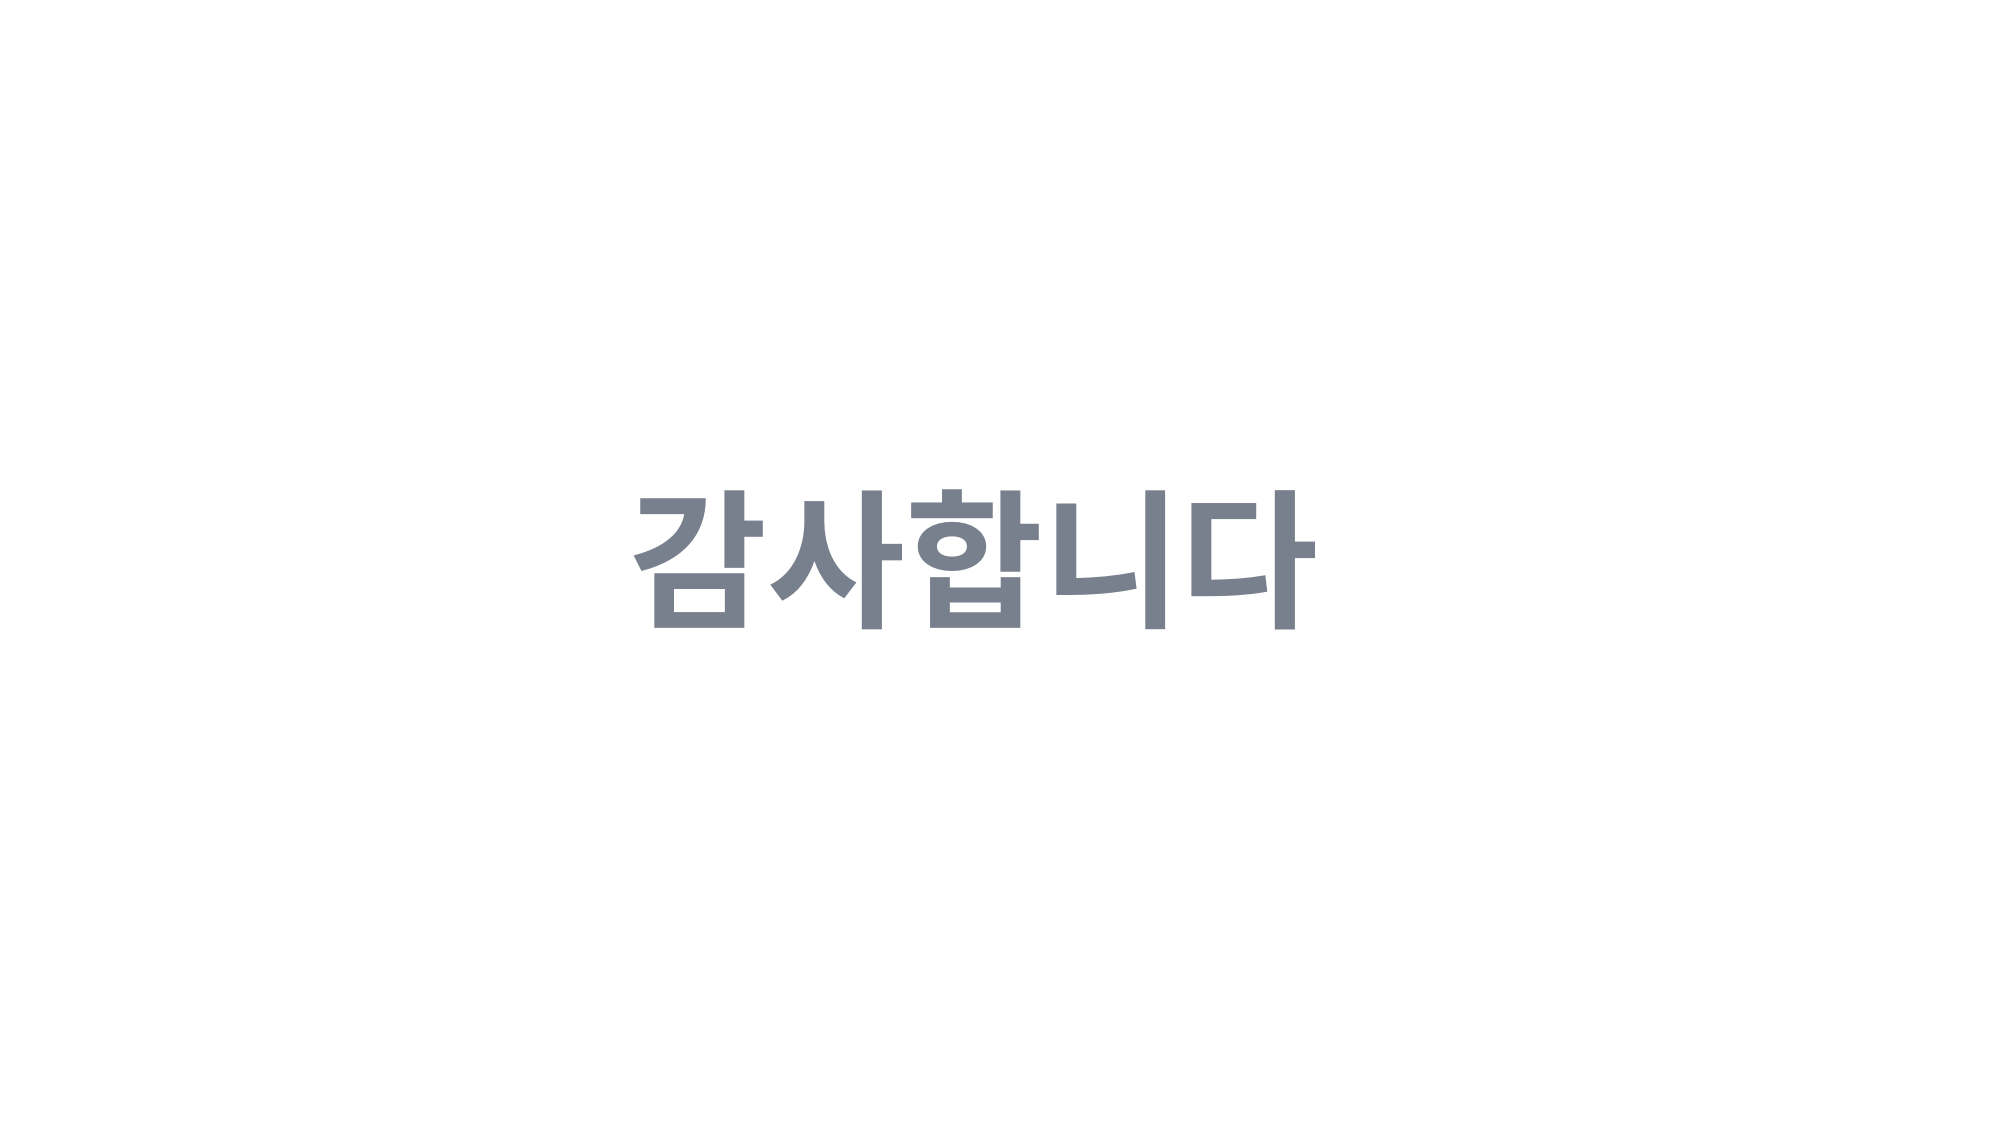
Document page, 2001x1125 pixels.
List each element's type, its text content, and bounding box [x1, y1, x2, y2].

text_box 감사합니다 [315, 369, 1634, 654]
